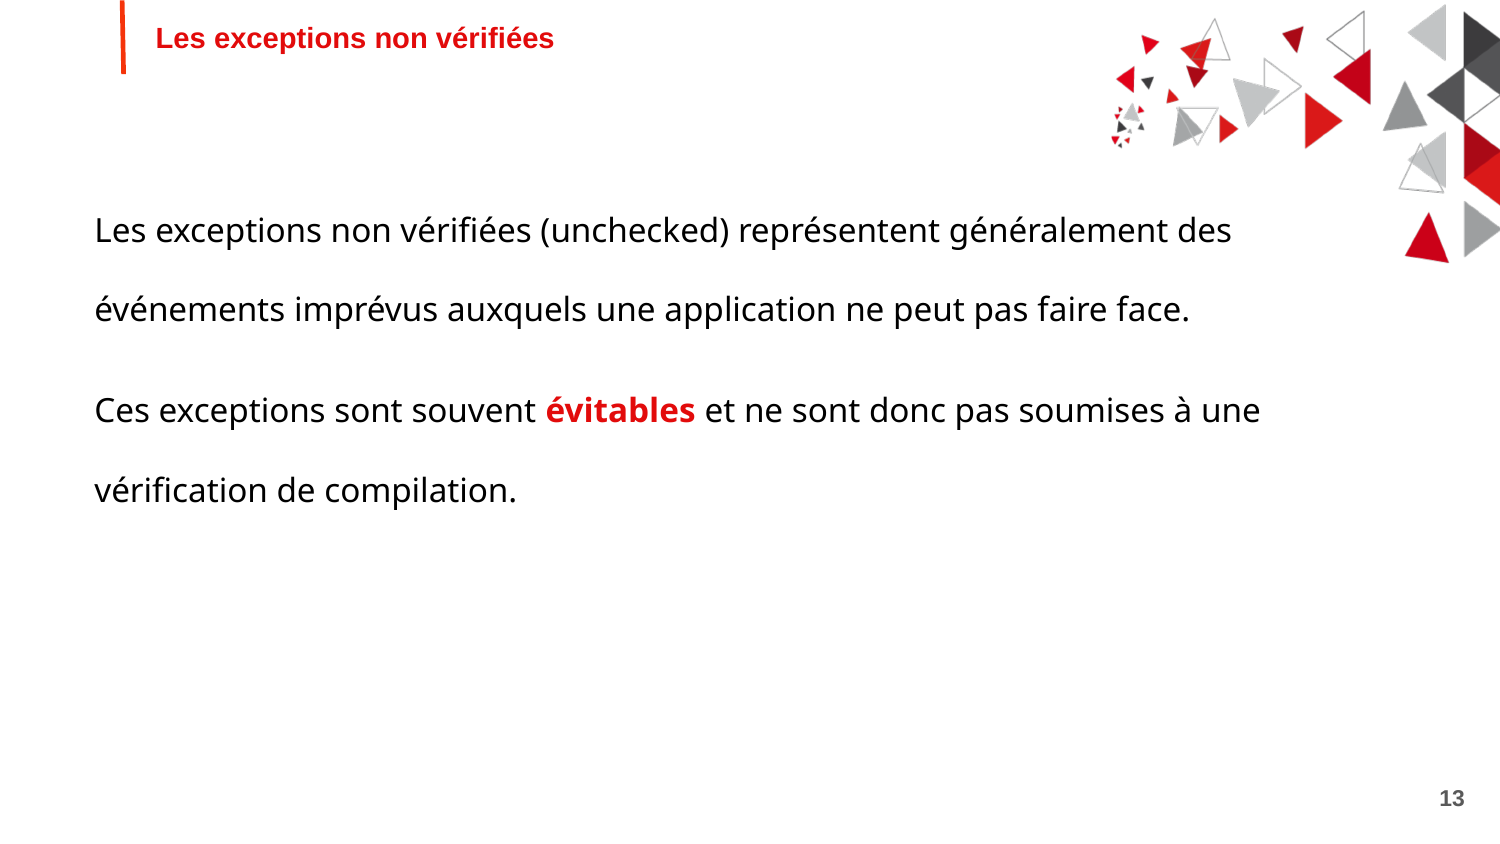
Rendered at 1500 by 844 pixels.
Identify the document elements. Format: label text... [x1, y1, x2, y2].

slide_number ‹#› [1389, 764, 1480, 830]
picture [1110, 0, 1500, 268]
text_box Les exceptions non vérifiées (unchecked) représentent généralement des événements imprévus auxquels une application ne peut pas faire face. Ces exceptions sont souvent évitables et ne sont donc pas soumises à une vérification de compilation. [79, 93, 1419, 625]
text_box Les exceptions non vérifiées [140, 4, 895, 70]
